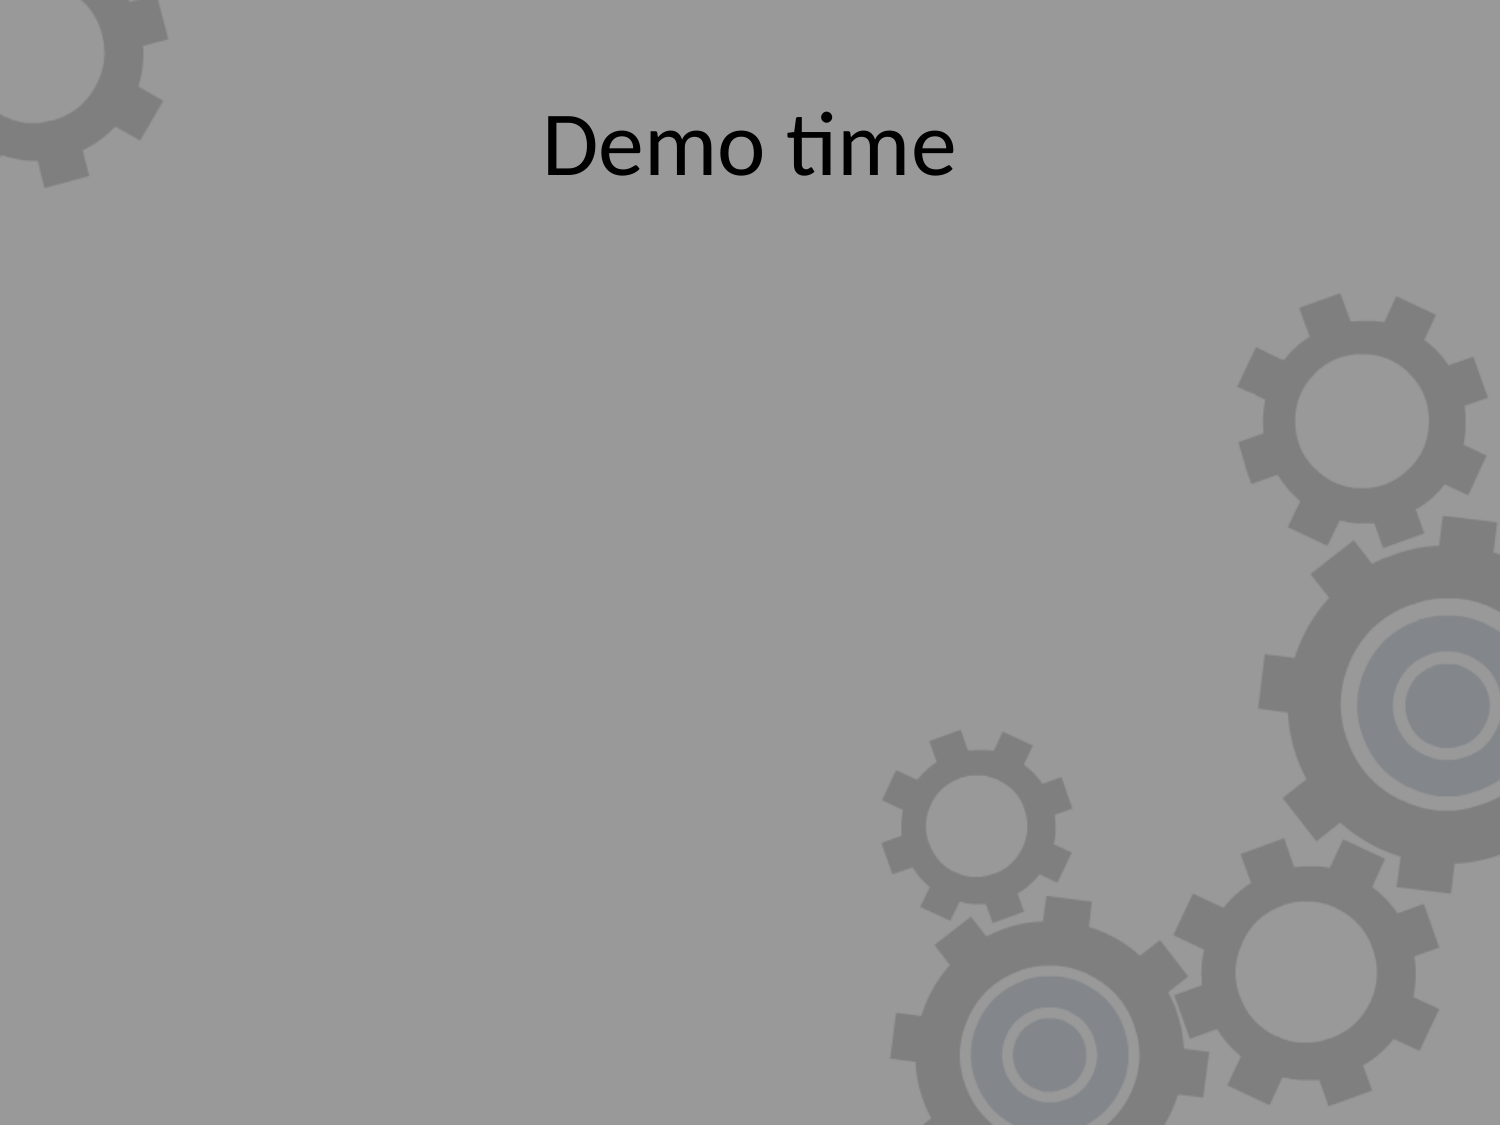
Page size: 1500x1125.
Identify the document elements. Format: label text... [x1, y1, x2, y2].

picture [0, 0, 1500, 1125]
title Demo time [75, 45, 1425, 233]
